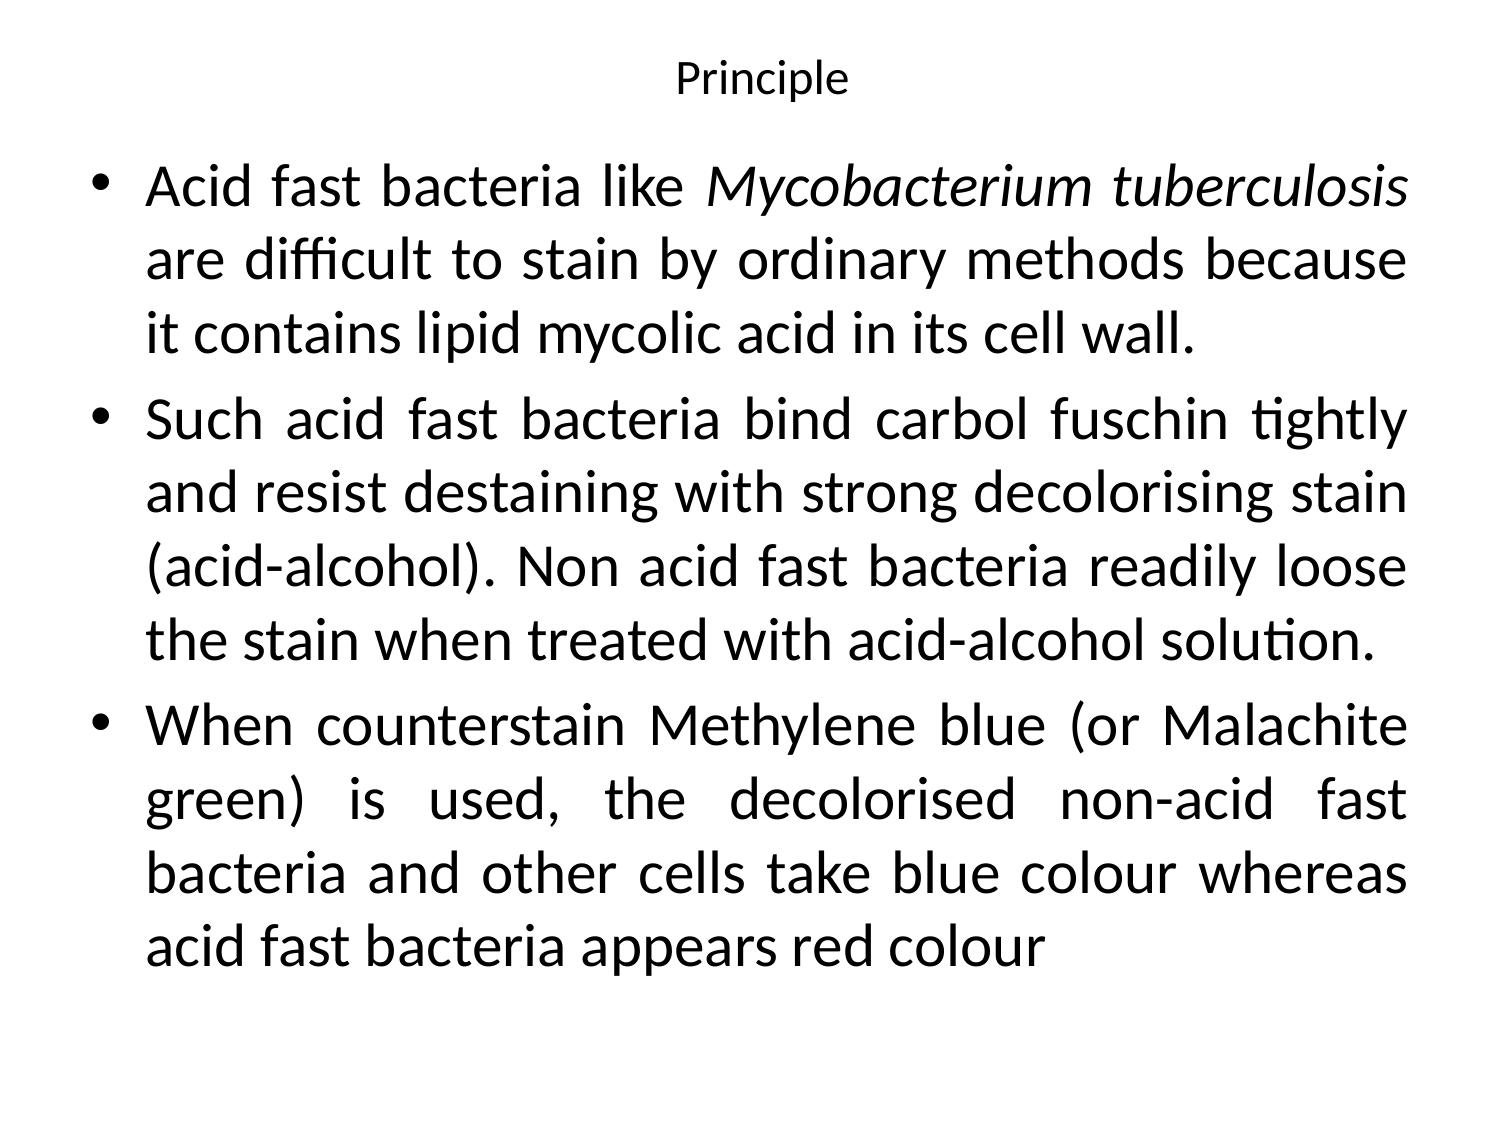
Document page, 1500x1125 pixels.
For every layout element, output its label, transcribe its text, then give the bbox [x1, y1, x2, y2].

list Acid fast bacteria like Mycobacterium tuberculosis are difficult to stain by ordinary methods because it contains lipid mycolic acid in its cell wall. Such acid fast bacteria bind carbol fuschin tightly and resist destaining with strong decolorising stain (acid-alcohol). Non acid fast bacteria readily loose the stain when treated with acid-alcohol solution. When counterstain Methylene blue (or Malachite green) is used, the decolorised non-acid fast bacteria and other cells take blue colour whereas acid fast bacteria appears red colour [75, 137, 1425, 1005]
title Principle [87, 37, 1438, 113]
